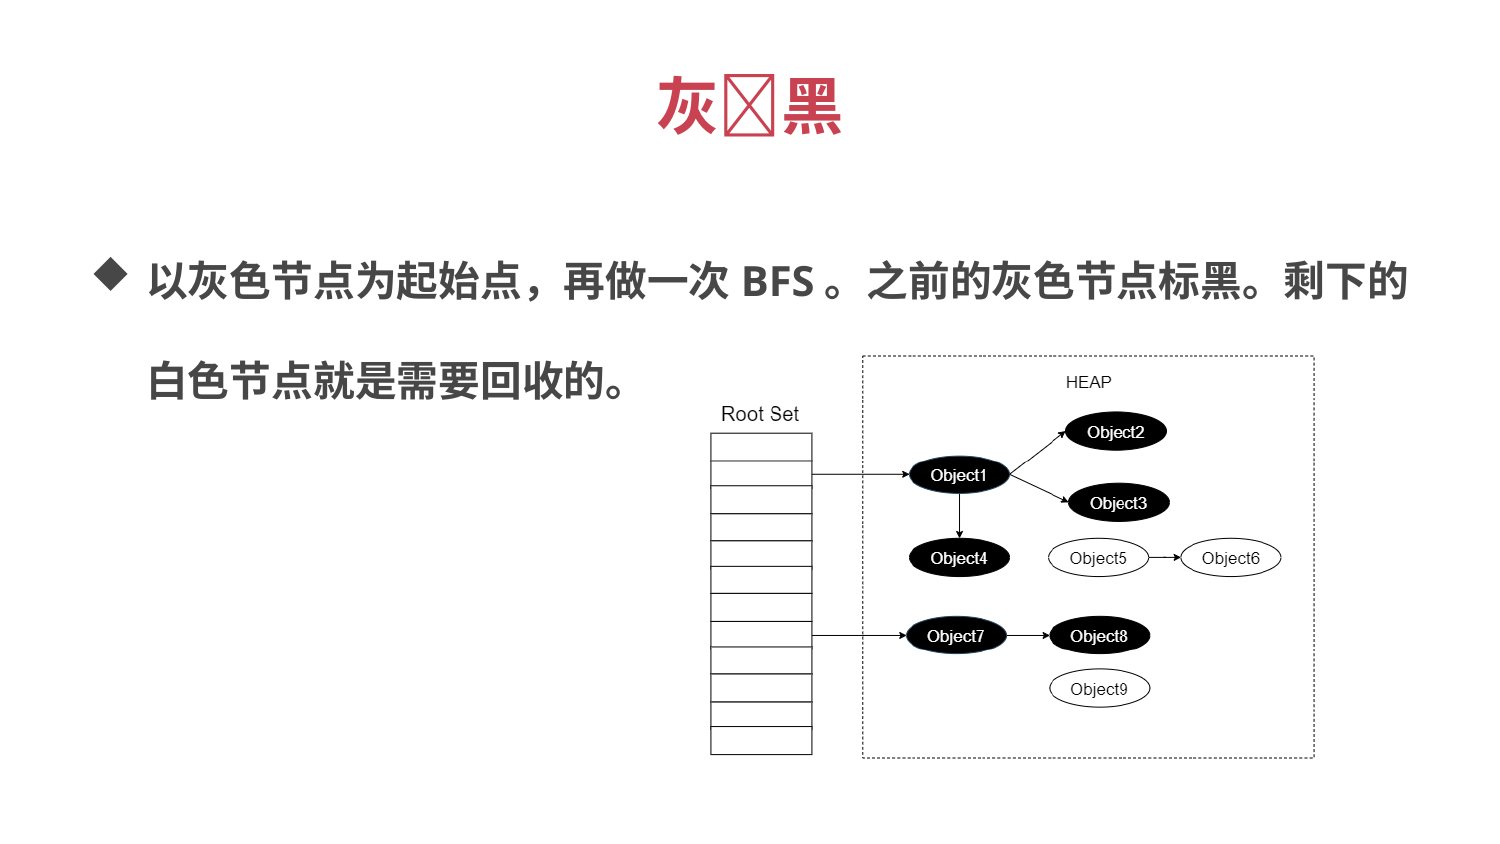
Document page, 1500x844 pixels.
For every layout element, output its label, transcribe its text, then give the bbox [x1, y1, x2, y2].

picture [702, 337, 1333, 775]
title 灰黑 [74, 33, 1426, 175]
list 以灰色节点为起始点，再做一次BFS。之前的灰色节点标黑。剩下的白色节点就是需要回收的。 [74, 196, 1426, 754]
